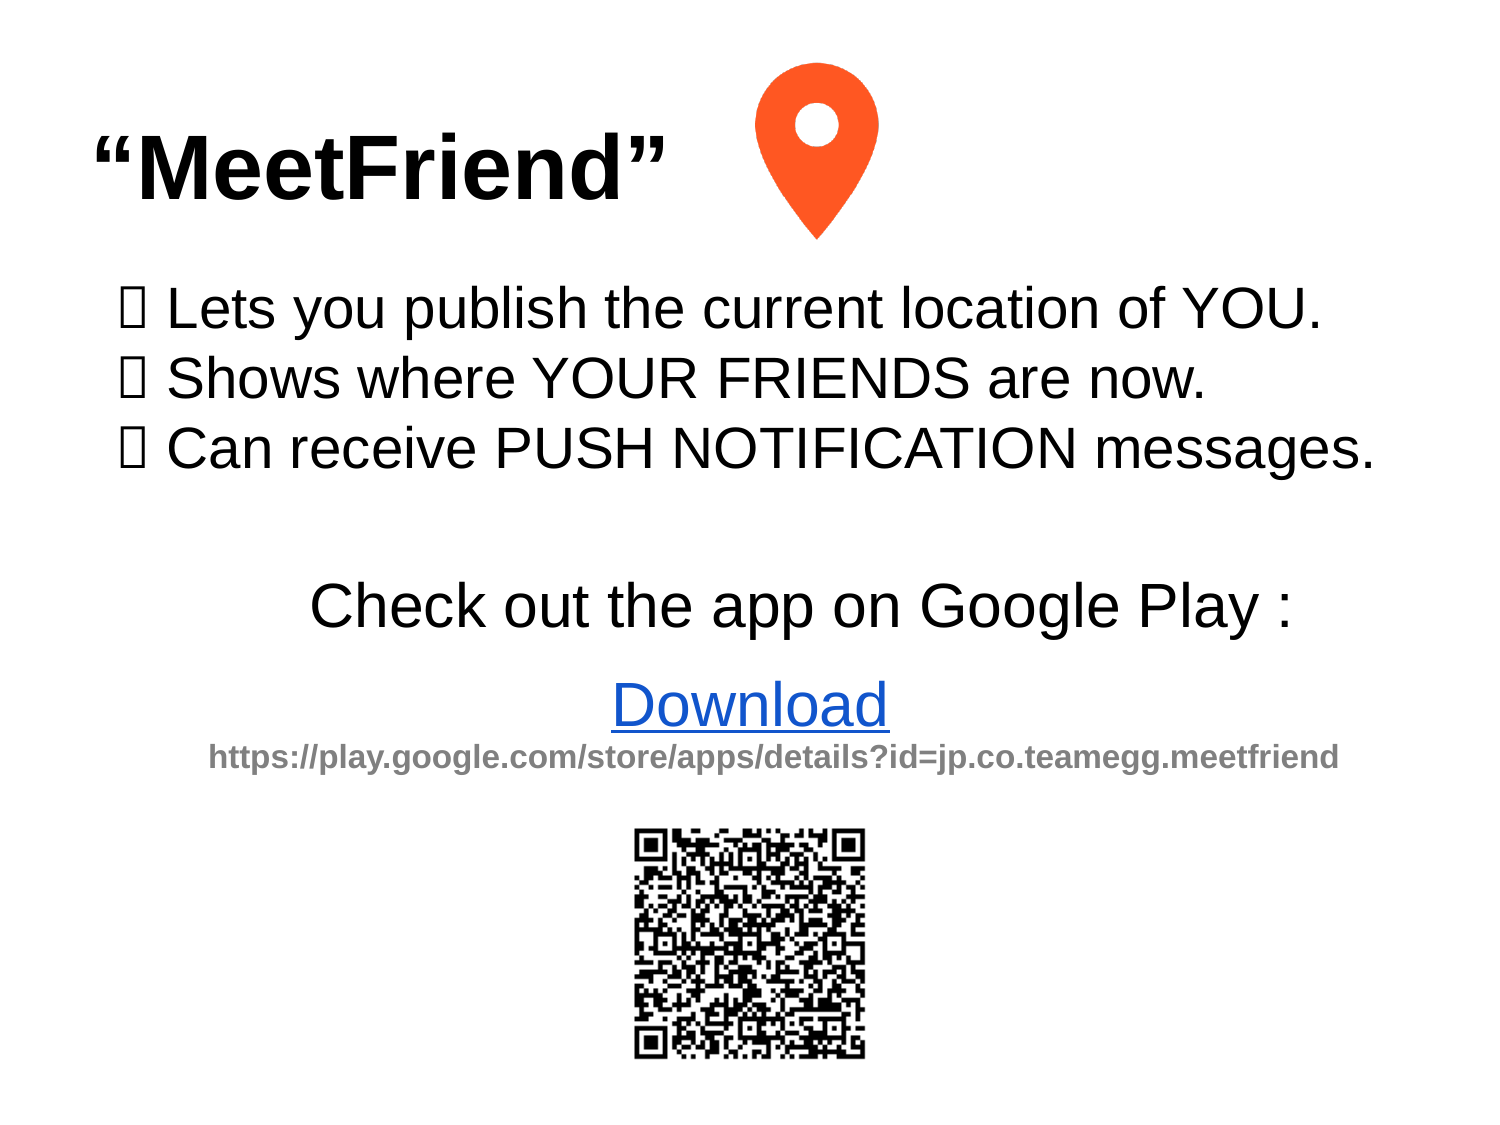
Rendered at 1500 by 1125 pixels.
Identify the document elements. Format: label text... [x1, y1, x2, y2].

list  Lets you publish the current location of YOU.  Shows where YOUR FRIENDS are now.  Can receive PUSH NOTIFICATION messages. [100, 255, 1425, 520]
text_box https://play.google.com/store/apps/details?id=jp.co.teamegg.meetfriend [193, 720, 1412, 787]
text_box Check out the app on Google Play : [264, 550, 1340, 650]
title “MeetFriend” [75, 45, 691, 233]
picture [715, 50, 918, 252]
picture [616, 809, 884, 1078]
text_box Download [596, 650, 929, 720]
